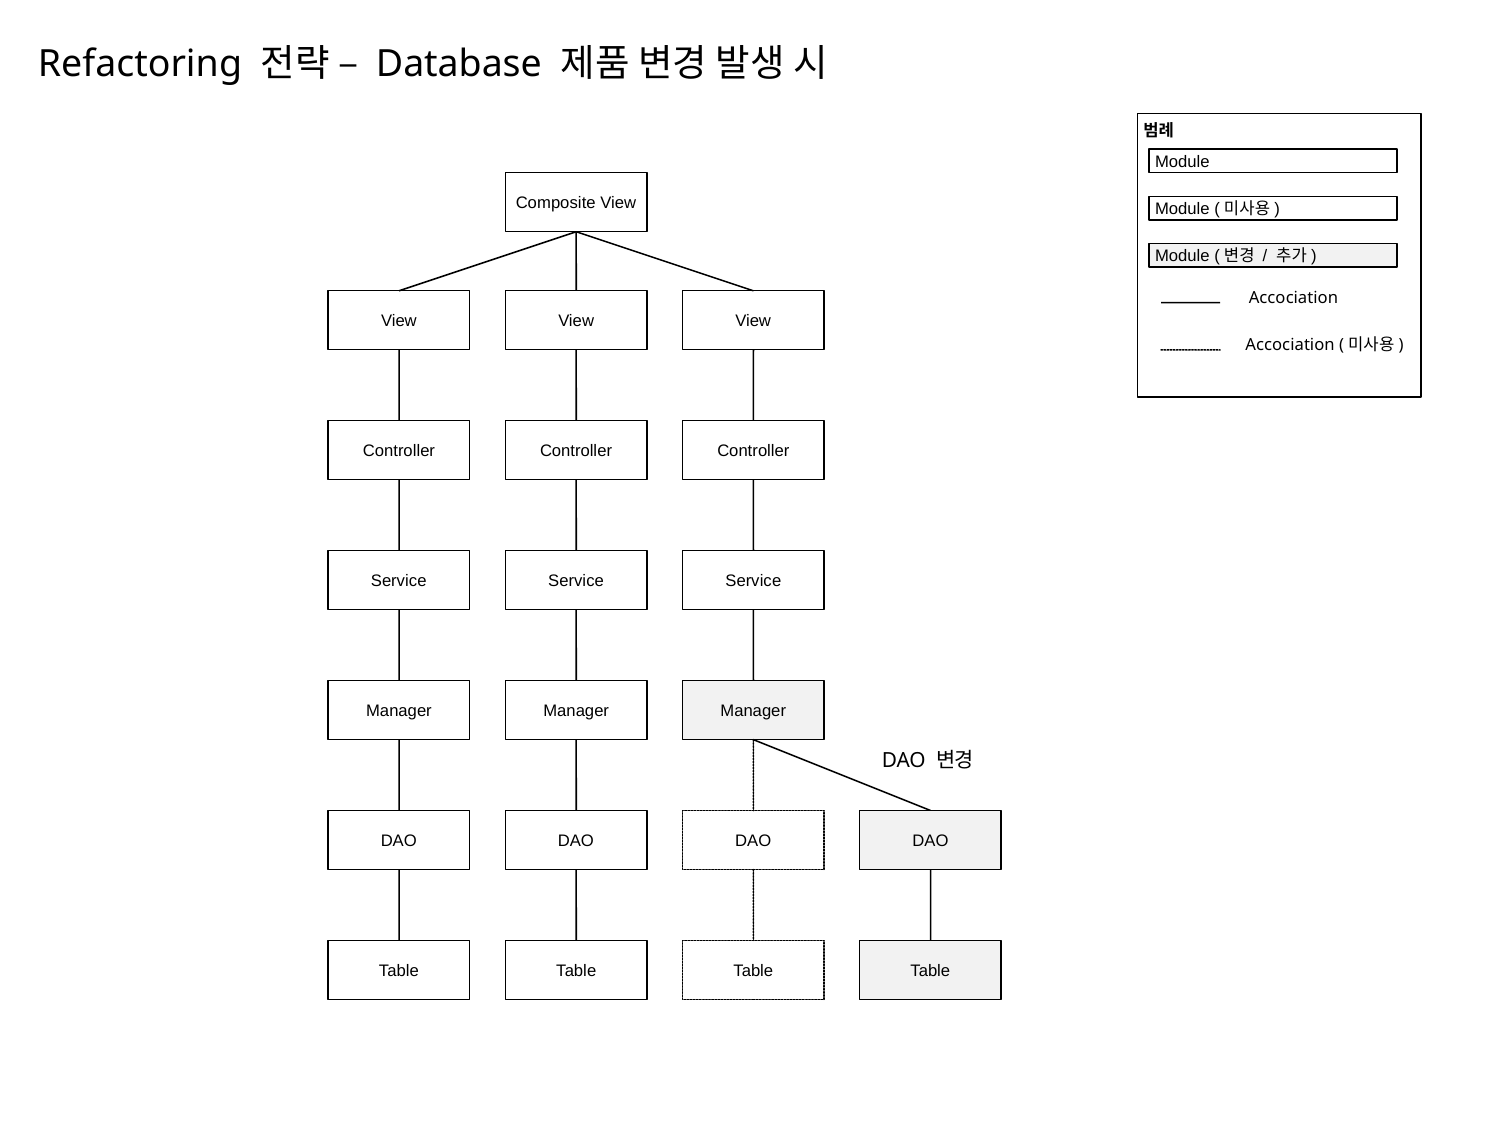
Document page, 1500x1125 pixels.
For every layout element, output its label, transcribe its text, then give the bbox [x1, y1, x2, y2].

text_box DAO [859, 810, 1002, 870]
text_box Service [505, 550, 647, 610]
text_box Service [328, 550, 470, 610]
text_box Table [859, 940, 1002, 1000]
text_box DAO 변경 [867, 739, 989, 780]
text_box Table [328, 940, 470, 1000]
text_box Controller [505, 420, 647, 480]
text_box Accociation (미사용) [1230, 326, 1417, 362]
text_box Manager [505, 680, 647, 740]
text_box Table [682, 940, 825, 1000]
text_box Controller [682, 420, 825, 480]
text_box Module (변경 / 추가) [1149, 243, 1398, 267]
text_box Refactoring 전략 – Database 제품 변경 발생 시 [23, 23, 1452, 99]
text_box Table [505, 940, 647, 1000]
text_box DAO [328, 810, 470, 870]
text_box View [505, 290, 647, 350]
text_box DAO [505, 810, 647, 870]
text_box Manager [328, 680, 470, 740]
text_box Composite View [505, 172, 647, 232]
text_box Controller [328, 420, 470, 480]
text_box DAO [682, 810, 825, 870]
text_box Module [1149, 149, 1398, 173]
text_box 범례 [1137, 113, 1421, 398]
text_box Service [682, 550, 825, 610]
text_box View [328, 290, 470, 350]
text_box View [682, 290, 825, 350]
text_box Module (미사용) [1149, 196, 1398, 220]
text_box Accociation [1234, 279, 1347, 314]
text_box Manager [682, 680, 825, 740]
